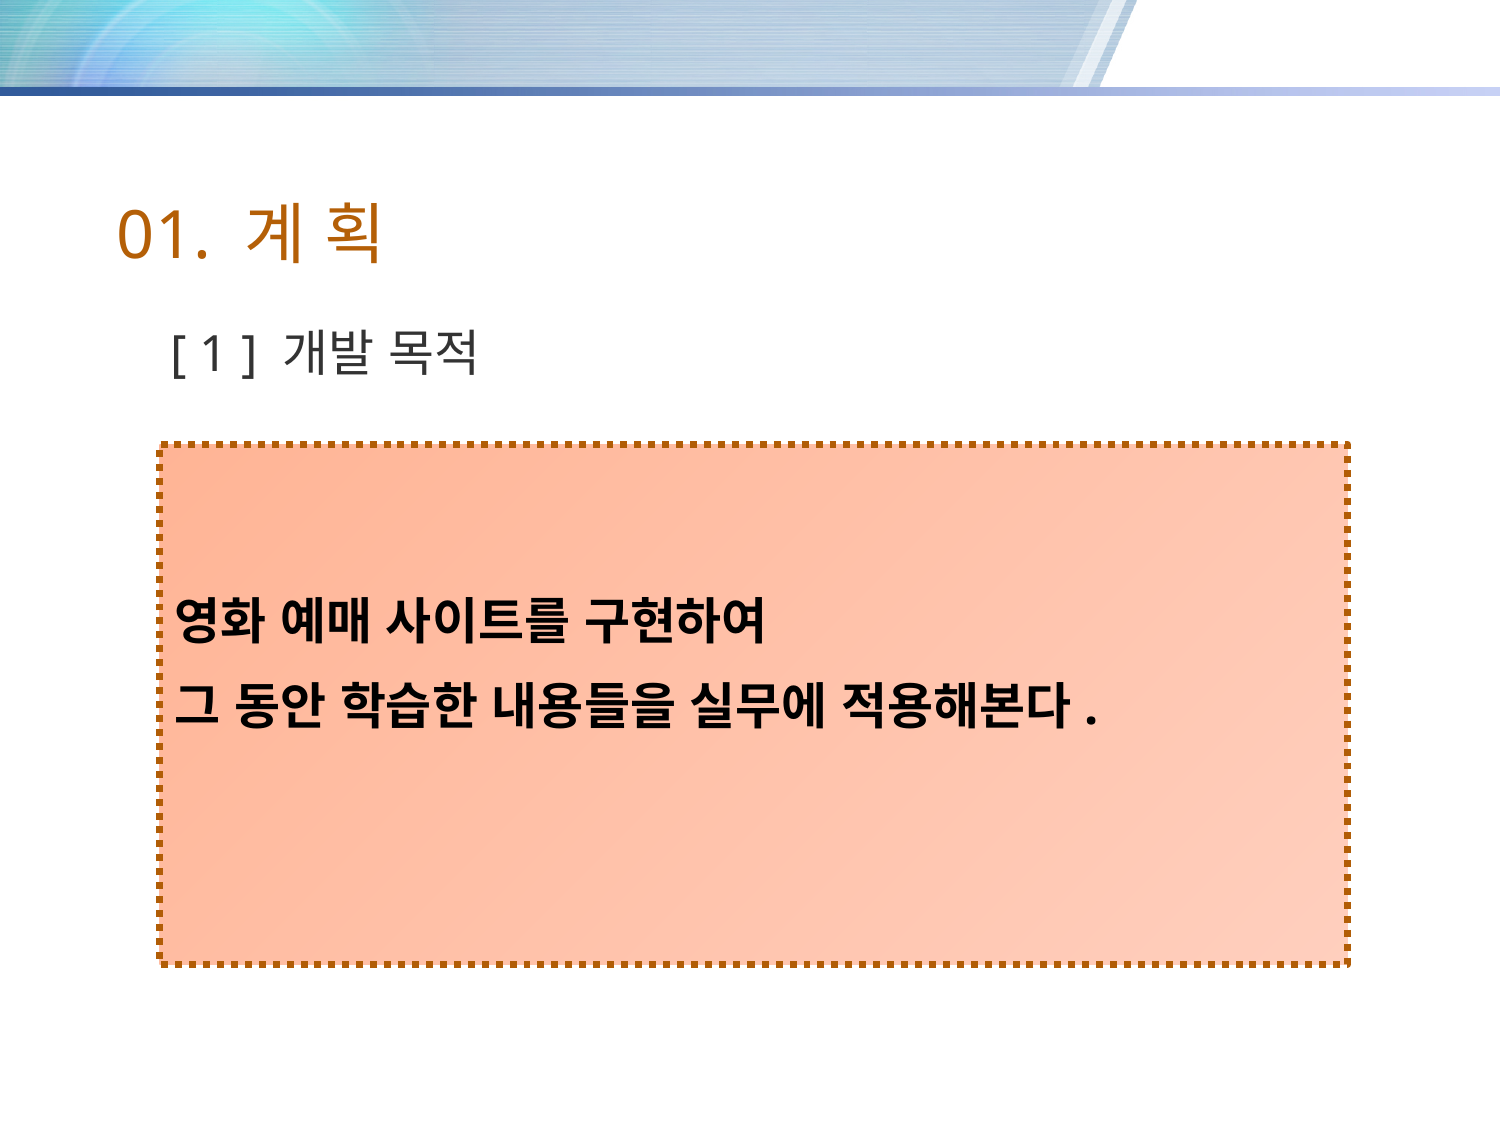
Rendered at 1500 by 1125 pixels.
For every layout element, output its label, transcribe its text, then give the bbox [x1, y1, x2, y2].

picture [0, 0, 1500, 1125]
text_box [ 1 ] 개발 목적 [155, 314, 510, 390]
text_box 01. 계 획 [102, 184, 402, 280]
text_box 영화 예매 사이트를 구현하여 그 동안 학습한 내용들을 실무에 적용해본다. [156, 441, 1351, 968]
